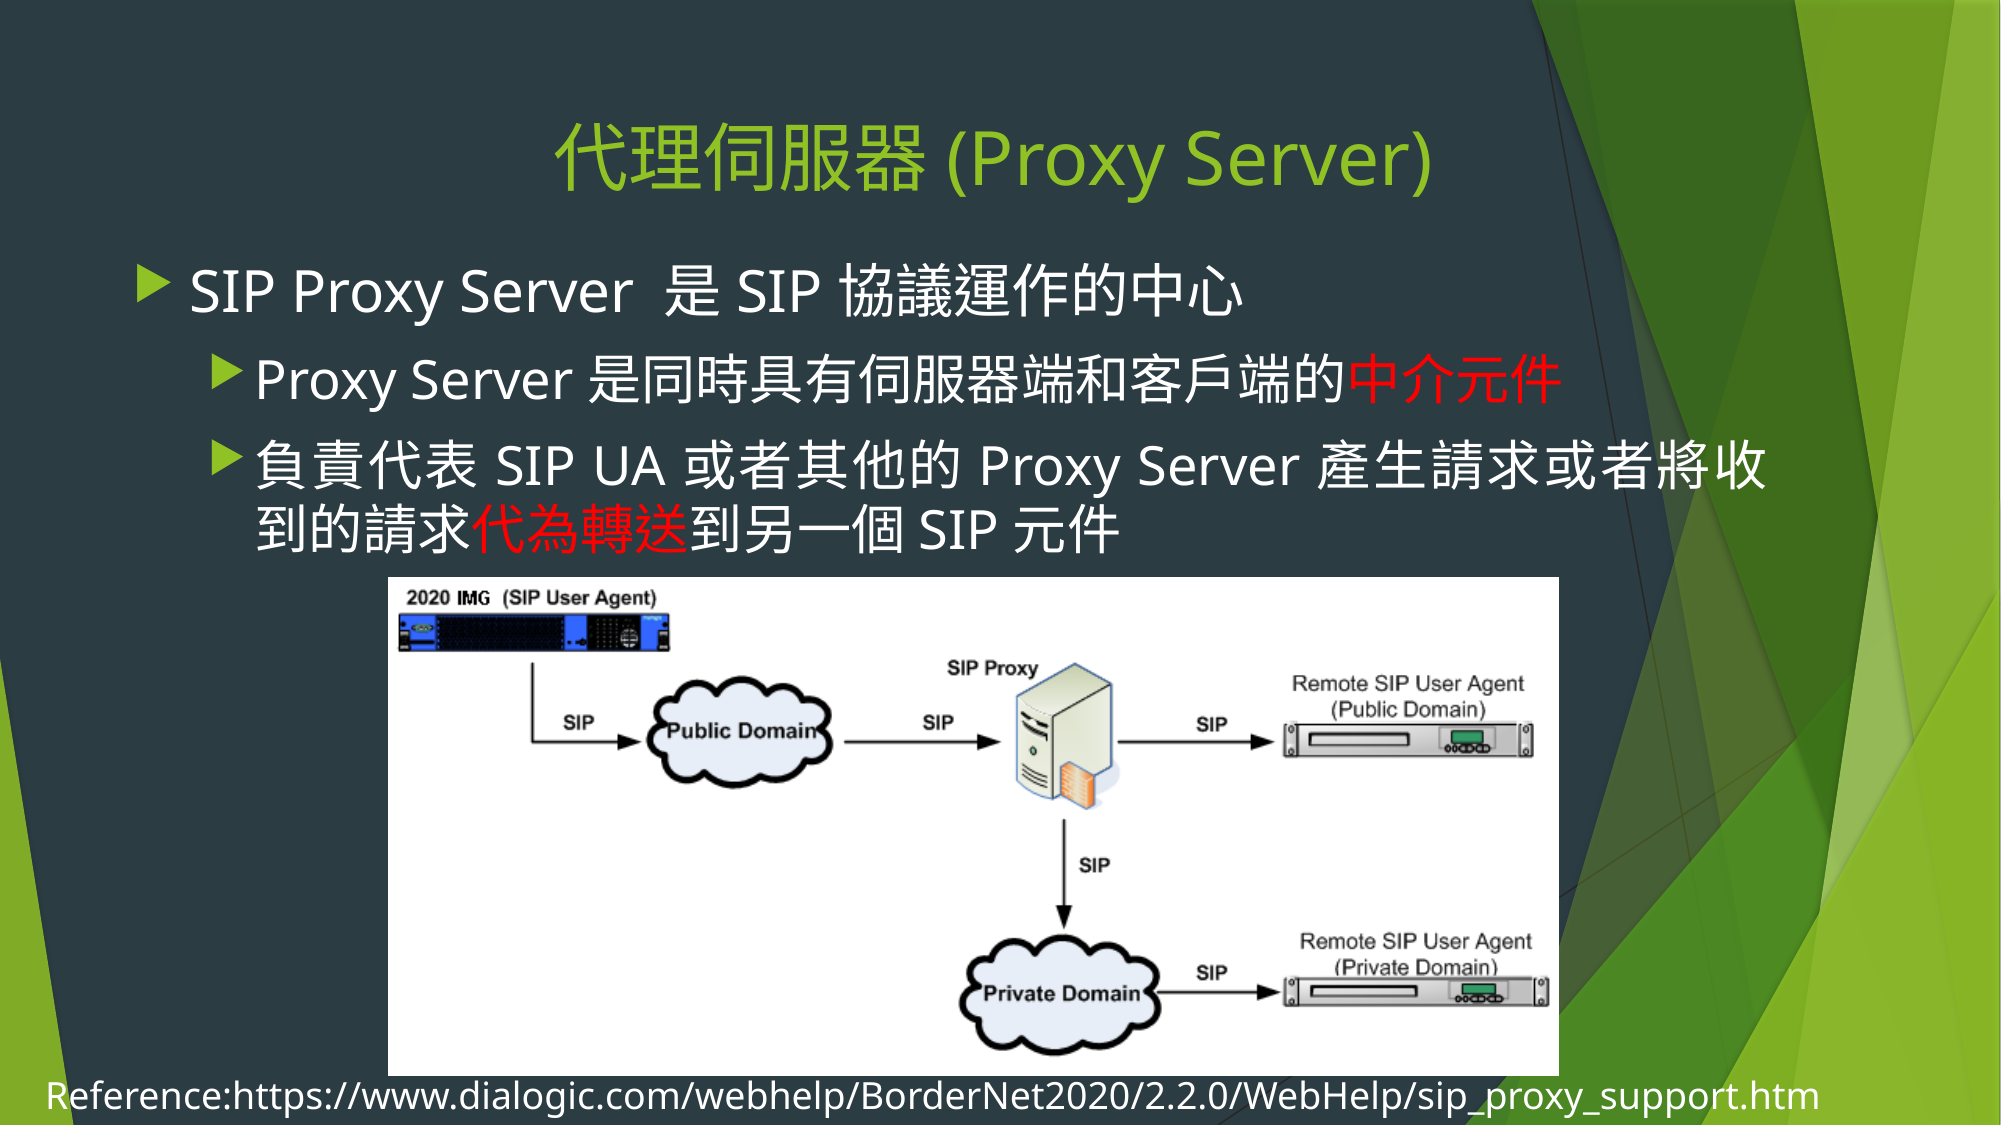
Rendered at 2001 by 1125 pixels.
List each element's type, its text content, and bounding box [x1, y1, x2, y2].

title 代理伺服器(Proxy Server) [288, 103, 1699, 246]
picture [388, 576, 1560, 1077]
list SIP Proxy Server 是SIP協議運作的中心 Proxy Server是同時具有伺服器端和客戶端的中介元件 負責代表SIP UA或者其他的Proxy Server產生請求或者將收到的請求代為轉送到另一個SIP元件 [117, 246, 1784, 1025]
text_box Reference:https://www.dialogic.com/webhelp/BorderNet2020/2.2.0/WebHelp/sip_proxy_support.htm [30, 1064, 1918, 1125]
